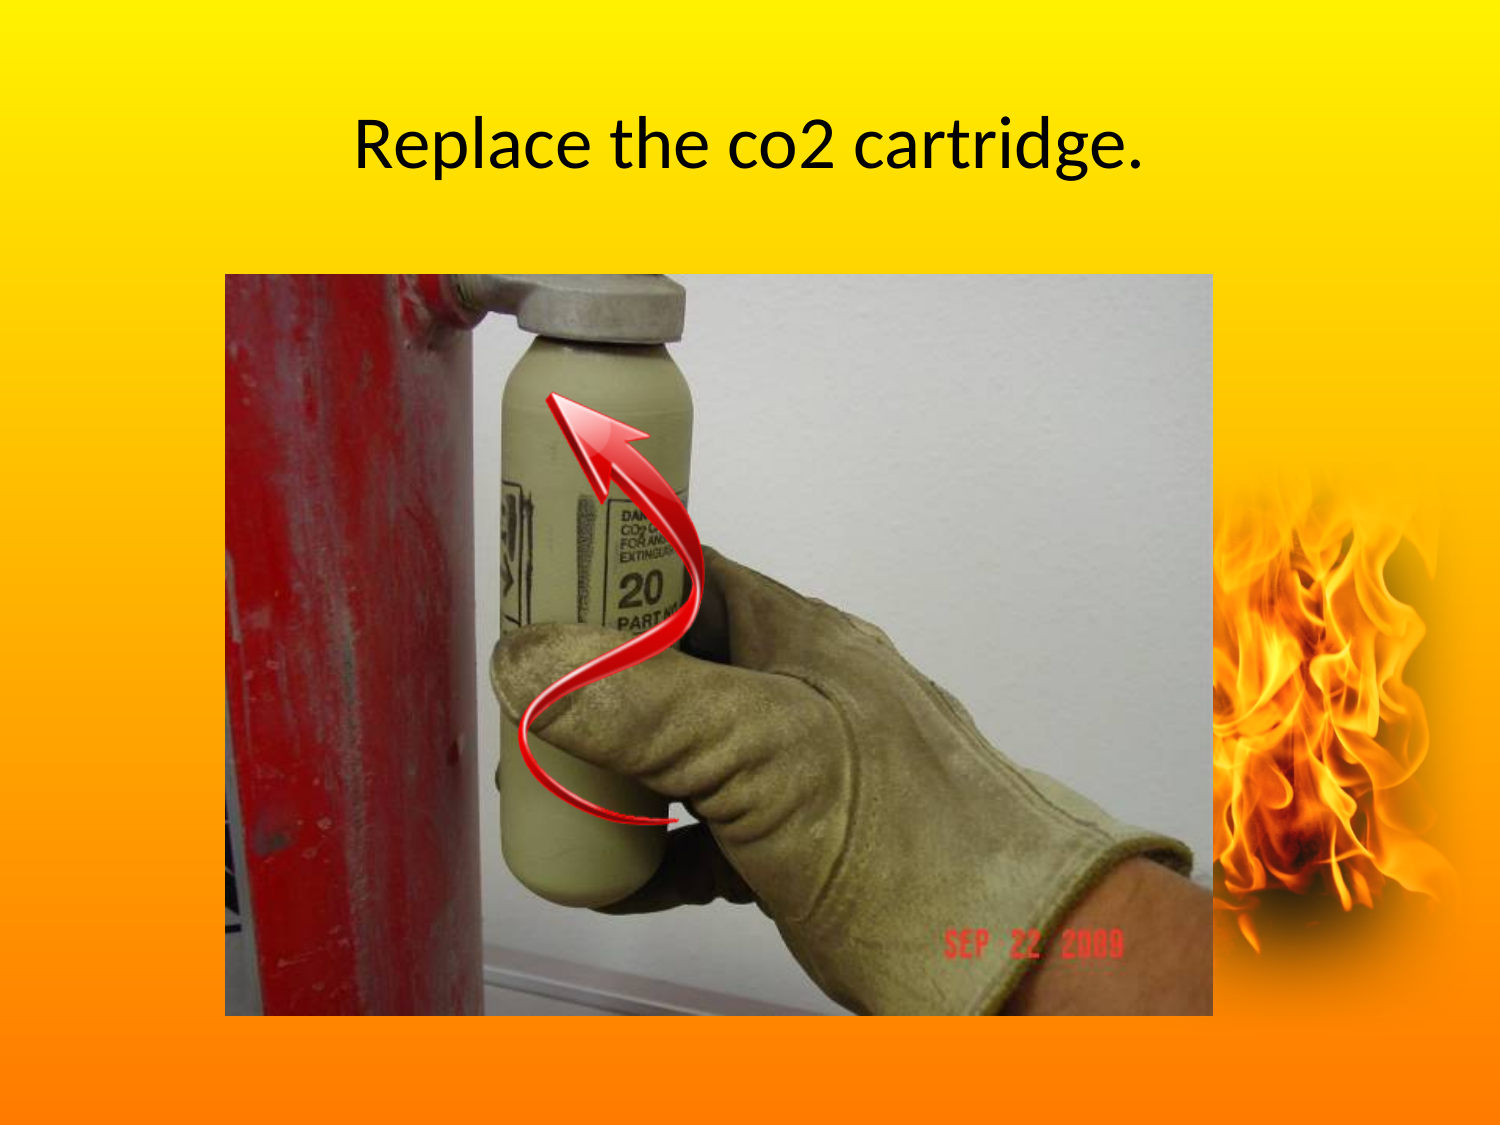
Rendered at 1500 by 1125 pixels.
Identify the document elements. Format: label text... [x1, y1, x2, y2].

title Replace the co2 cartridge. [74, 44, 1426, 233]
picture [1287, 645, 1296, 843]
picture [224, 274, 1213, 1016]
